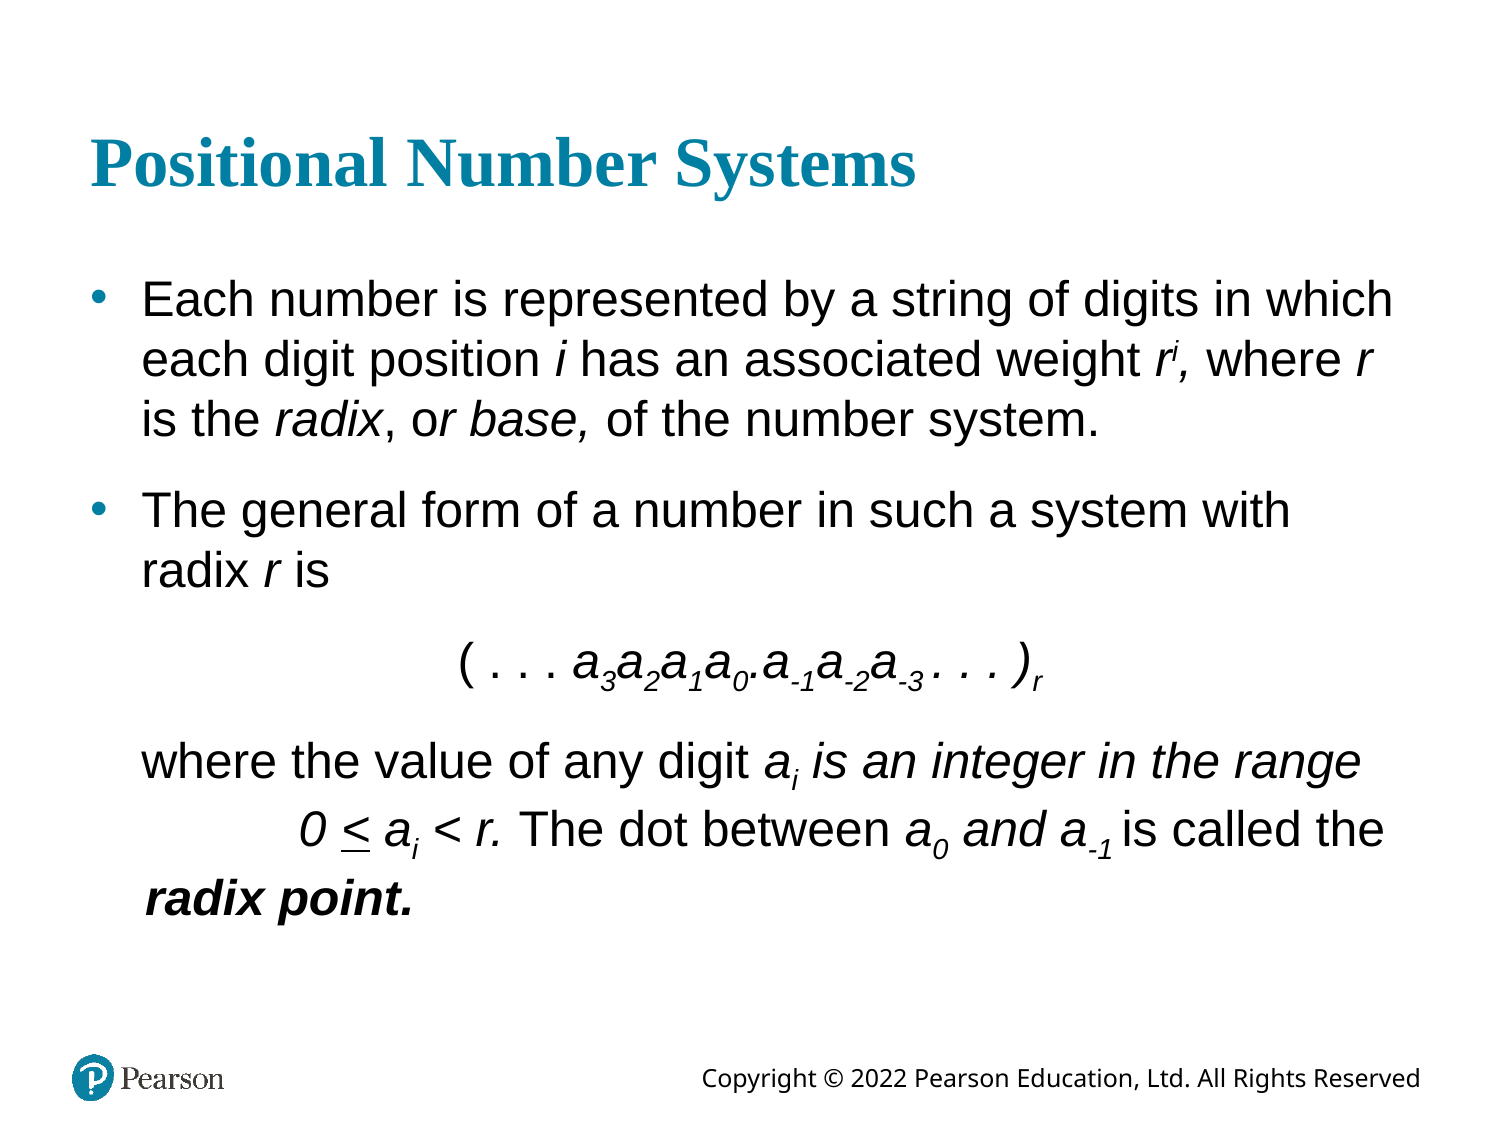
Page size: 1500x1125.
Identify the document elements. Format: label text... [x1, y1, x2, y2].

picture [99, 1054, 224, 1101]
list Each number is represented by a string of digits in which each digit position i has an associated weight ri, where r is the radix, or base, of the number system. The general form of a number in such a system with radix r is ( . . . a3a2a1a0.a-1a-2a-3 . . . )r where the value of any digit ai is an integer in the range 0 < ai < r. The dot between a0 and a-1 is called the radix point. [75, 251, 1425, 994]
picture [72, 1054, 88, 1070]
picture [81, 1063, 106, 1088]
title Positional Number Systems [75, 35, 1425, 216]
picture [72, 1088, 82, 1101]
